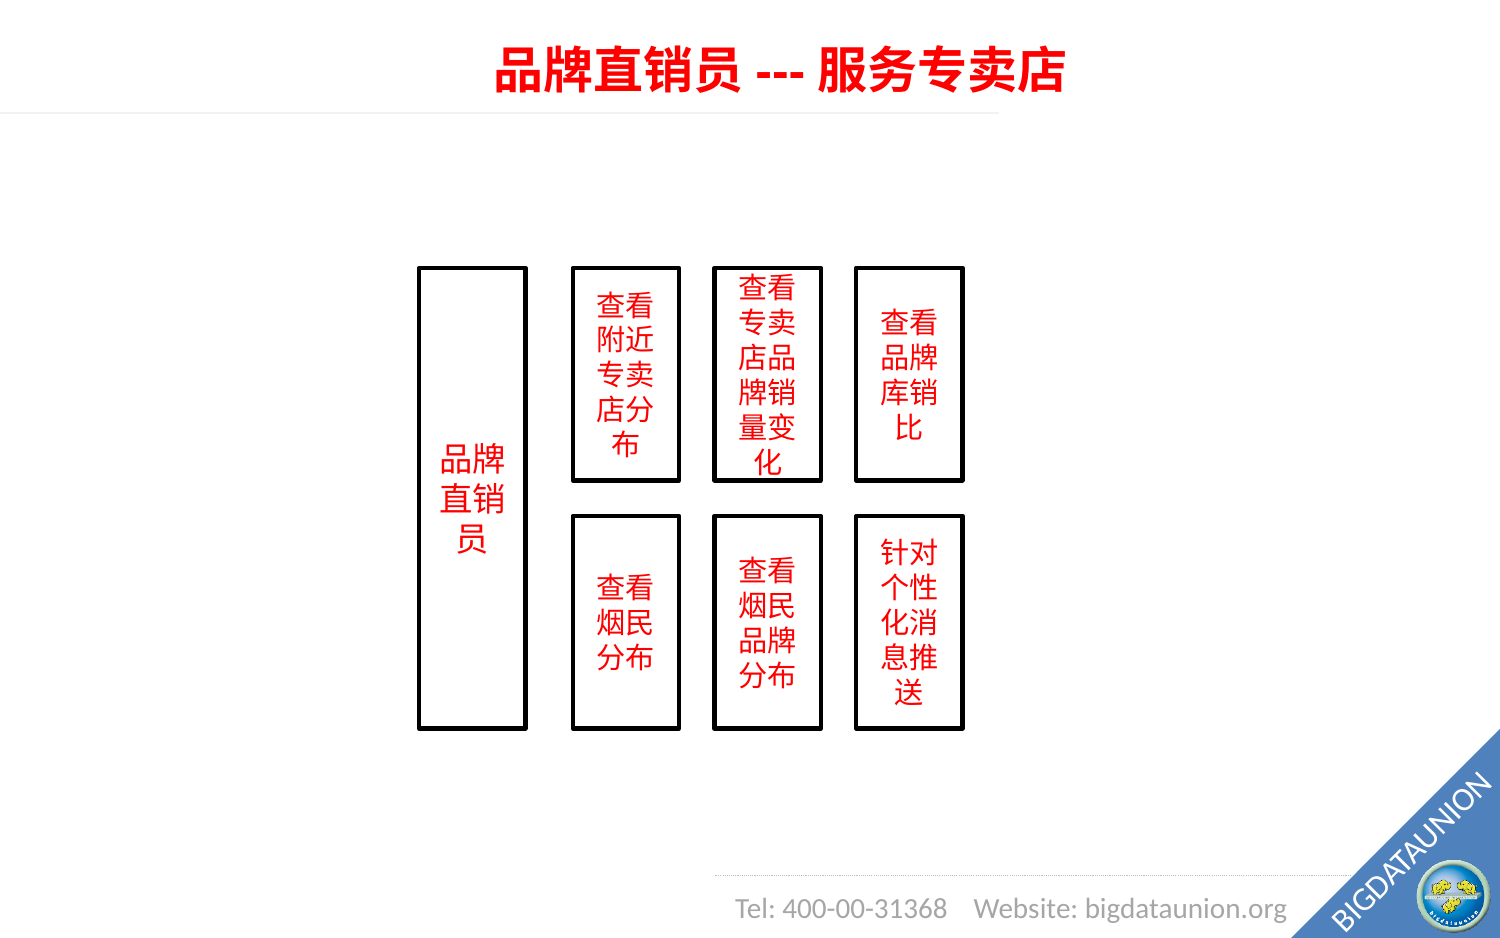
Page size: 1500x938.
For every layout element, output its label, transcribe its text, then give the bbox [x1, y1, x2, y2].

text_box 品牌直销员---服务专卖店 [82, 31, 1500, 107]
text_box 针对个性化消息推送 [854, 514, 965, 731]
text_box 查看专卖店品牌销量变化 [712, 266, 823, 483]
text_box 查看烟民品牌分布 [712, 514, 823, 731]
text_box 查看烟民分布 [571, 514, 681, 731]
text_box 查看品牌库销比 [854, 266, 965, 483]
picture [1411, 855, 1493, 936]
text_box 查看附近专卖店分布 [571, 266, 681, 483]
text_box 品牌 直销 员 [417, 266, 528, 731]
